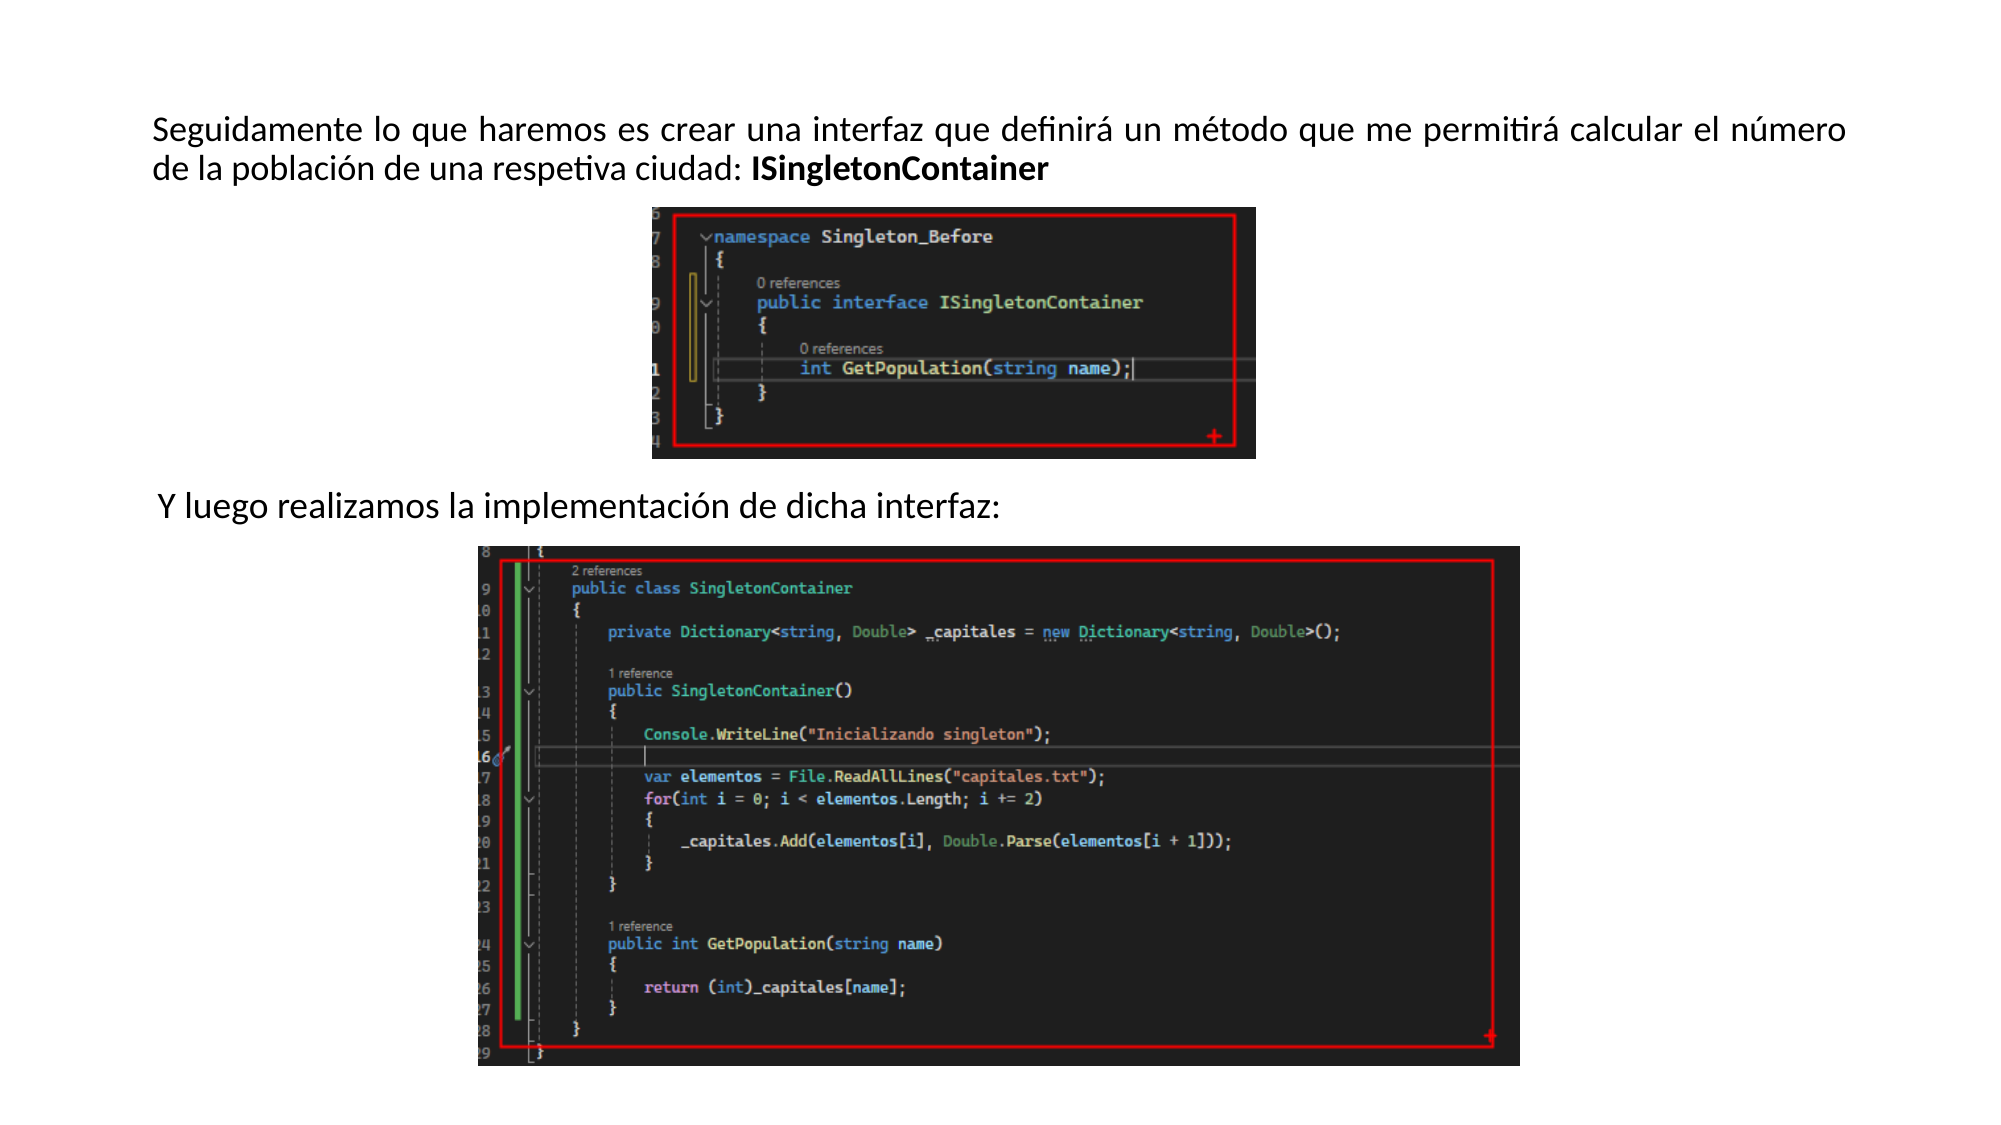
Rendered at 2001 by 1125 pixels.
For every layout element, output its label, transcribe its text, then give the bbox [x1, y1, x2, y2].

picture [652, 207, 1256, 459]
list Seguidamente lo que haremos es crear una interfaz que definirá un método que me permitirá calcular el número de la población de una respetiva ciudad: ISingletonContainer [137, 102, 1863, 196]
picture [478, 546, 1520, 1066]
text_box Y luego realizamos la implementación de dicha interfaz: [142, 470, 1017, 534]
